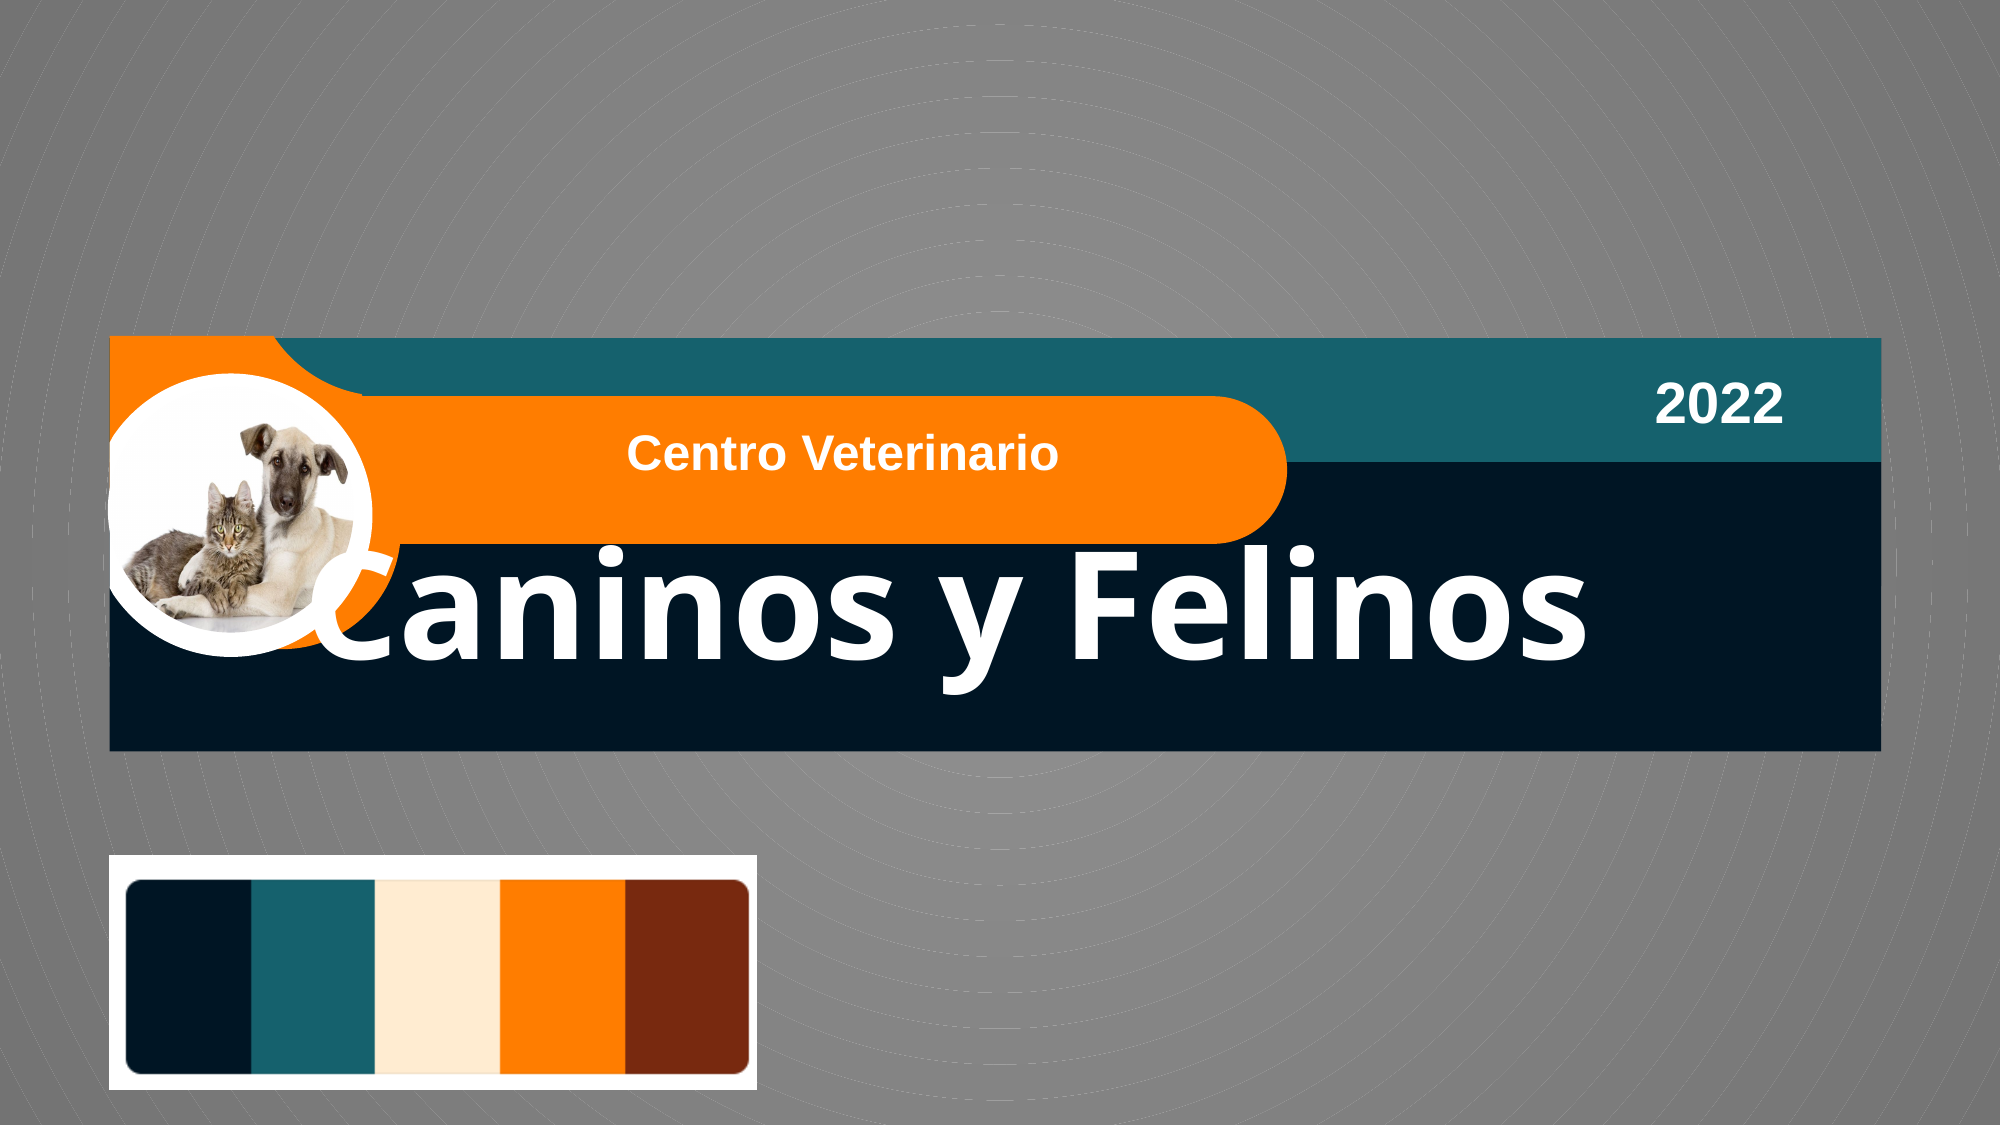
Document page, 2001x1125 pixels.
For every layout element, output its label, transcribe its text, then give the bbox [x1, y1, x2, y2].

text_box [277, 337, 1882, 461]
text_box Caninos y Felinos [288, 501, 1606, 697]
text_box [278, 647, 288, 651]
text_box Centro Veterinario [399, 413, 1288, 489]
text_box [109, 587, 1882, 753]
text_box [1282, 461, 1882, 587]
text_box [108, 334, 1286, 501]
picture [109, 855, 757, 1090]
text_box [108, 533, 288, 658]
text_box 2022 [1639, 357, 1800, 443]
text_box [108, 372, 373, 501]
text_box [106, 385, 355, 634]
